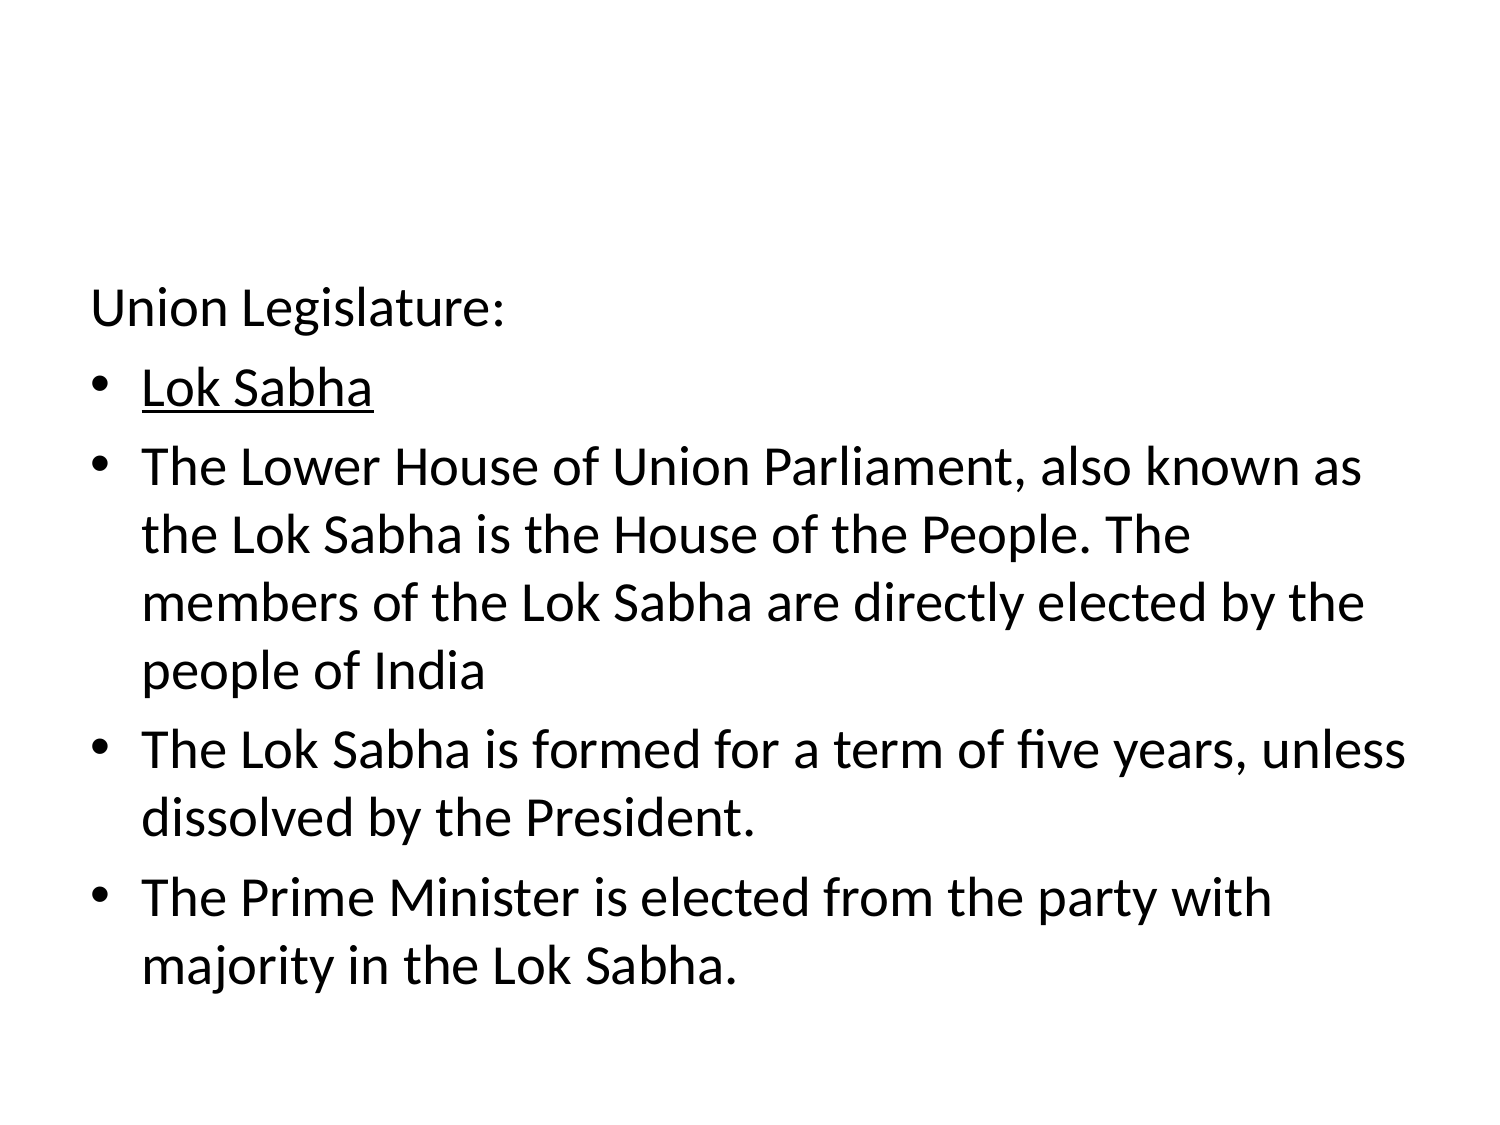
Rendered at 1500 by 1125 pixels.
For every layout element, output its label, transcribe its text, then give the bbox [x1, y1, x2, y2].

list Union Legislature: Lok Sabha The Lower House of Union Parliament, also known as the Lok Sabha is the House of the People. The members of the Lok Sabha are directly elected by the people of India The Lok Sabha is formed for a term of five years, unless dissolved by the President. The Prime Minister is elected from the party with majority in the Lok Sabha. [75, 262, 1425, 1005]
